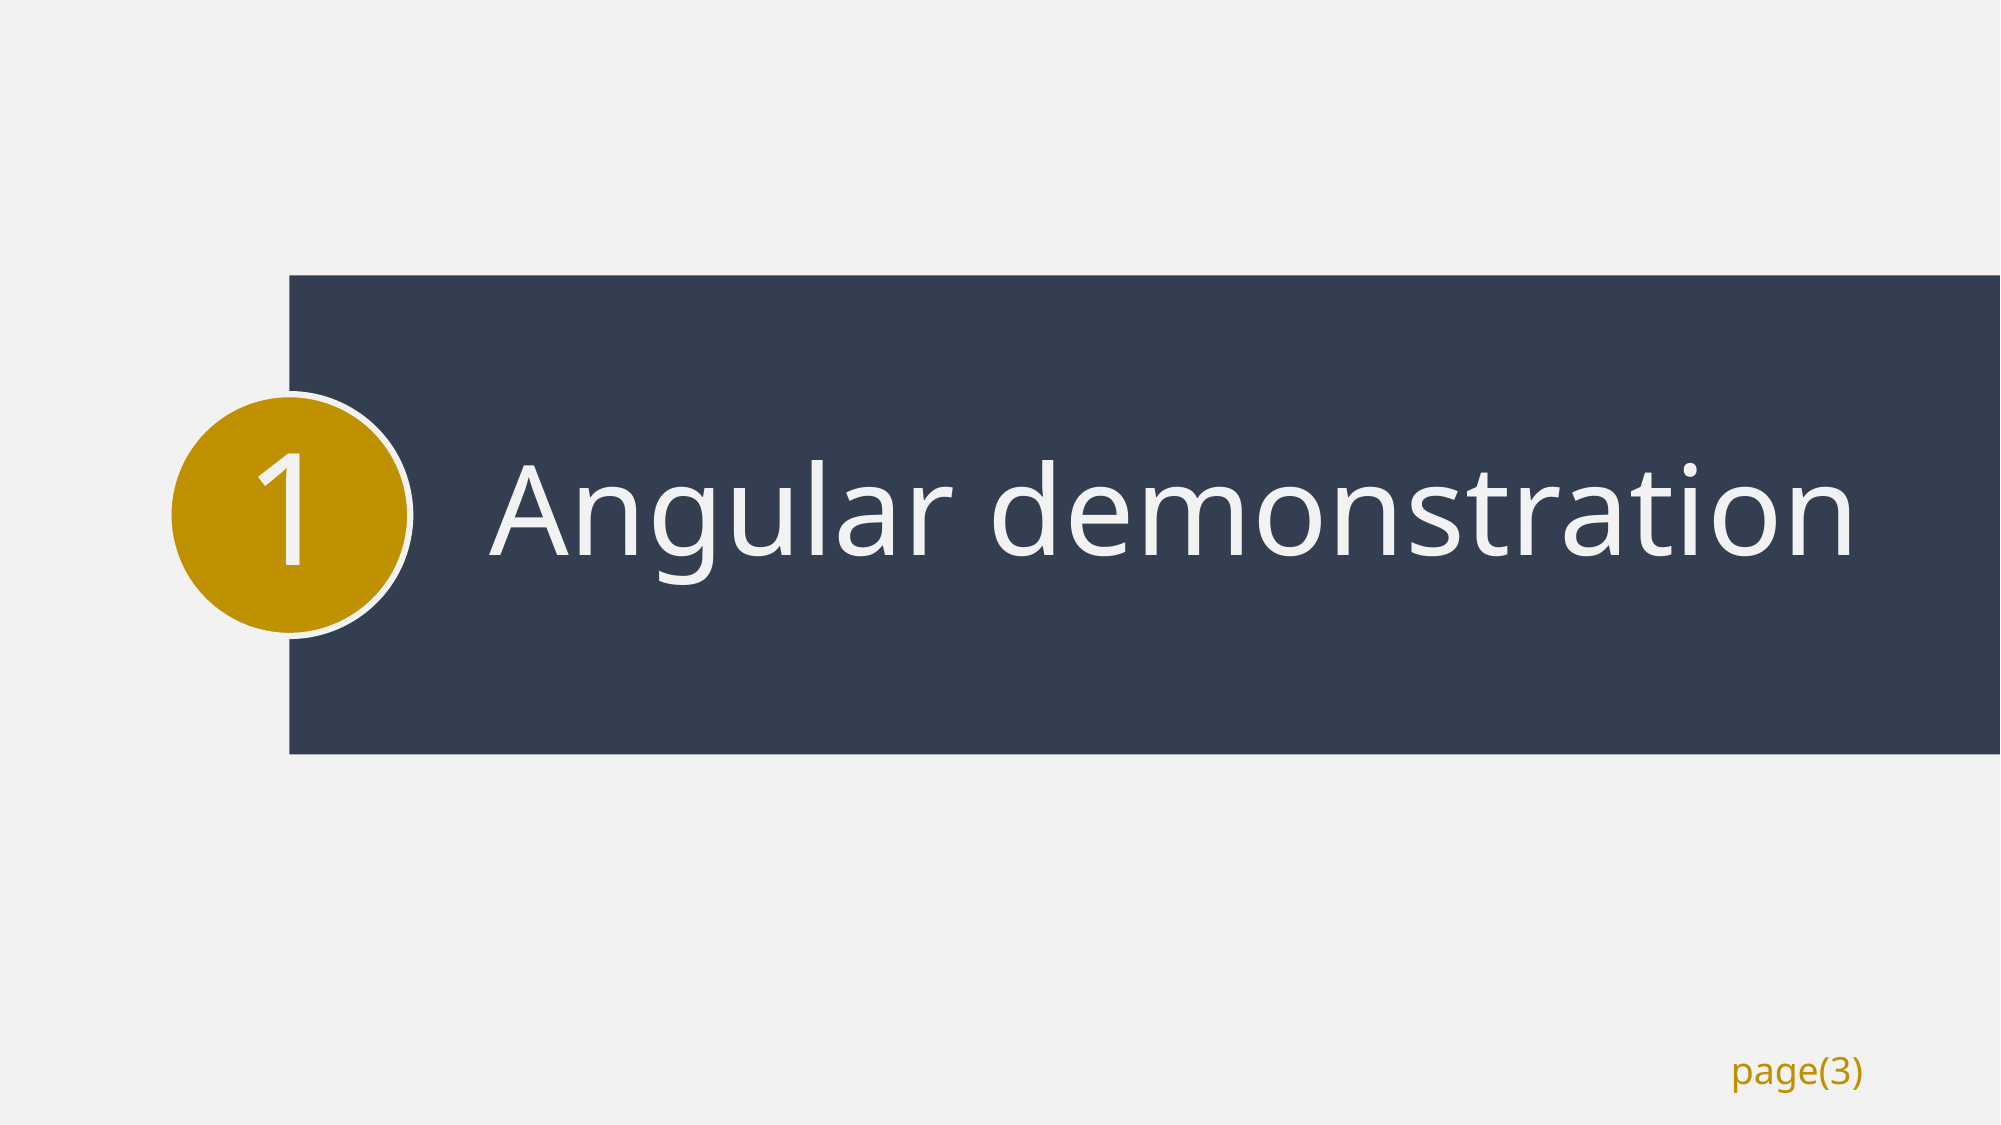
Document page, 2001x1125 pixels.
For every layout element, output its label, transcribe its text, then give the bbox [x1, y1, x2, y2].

slide_number page(3) [1595, 1042, 1879, 1103]
list 1 [168, 394, 411, 636]
title Angular demonstration [474, 406, 2000, 624]
